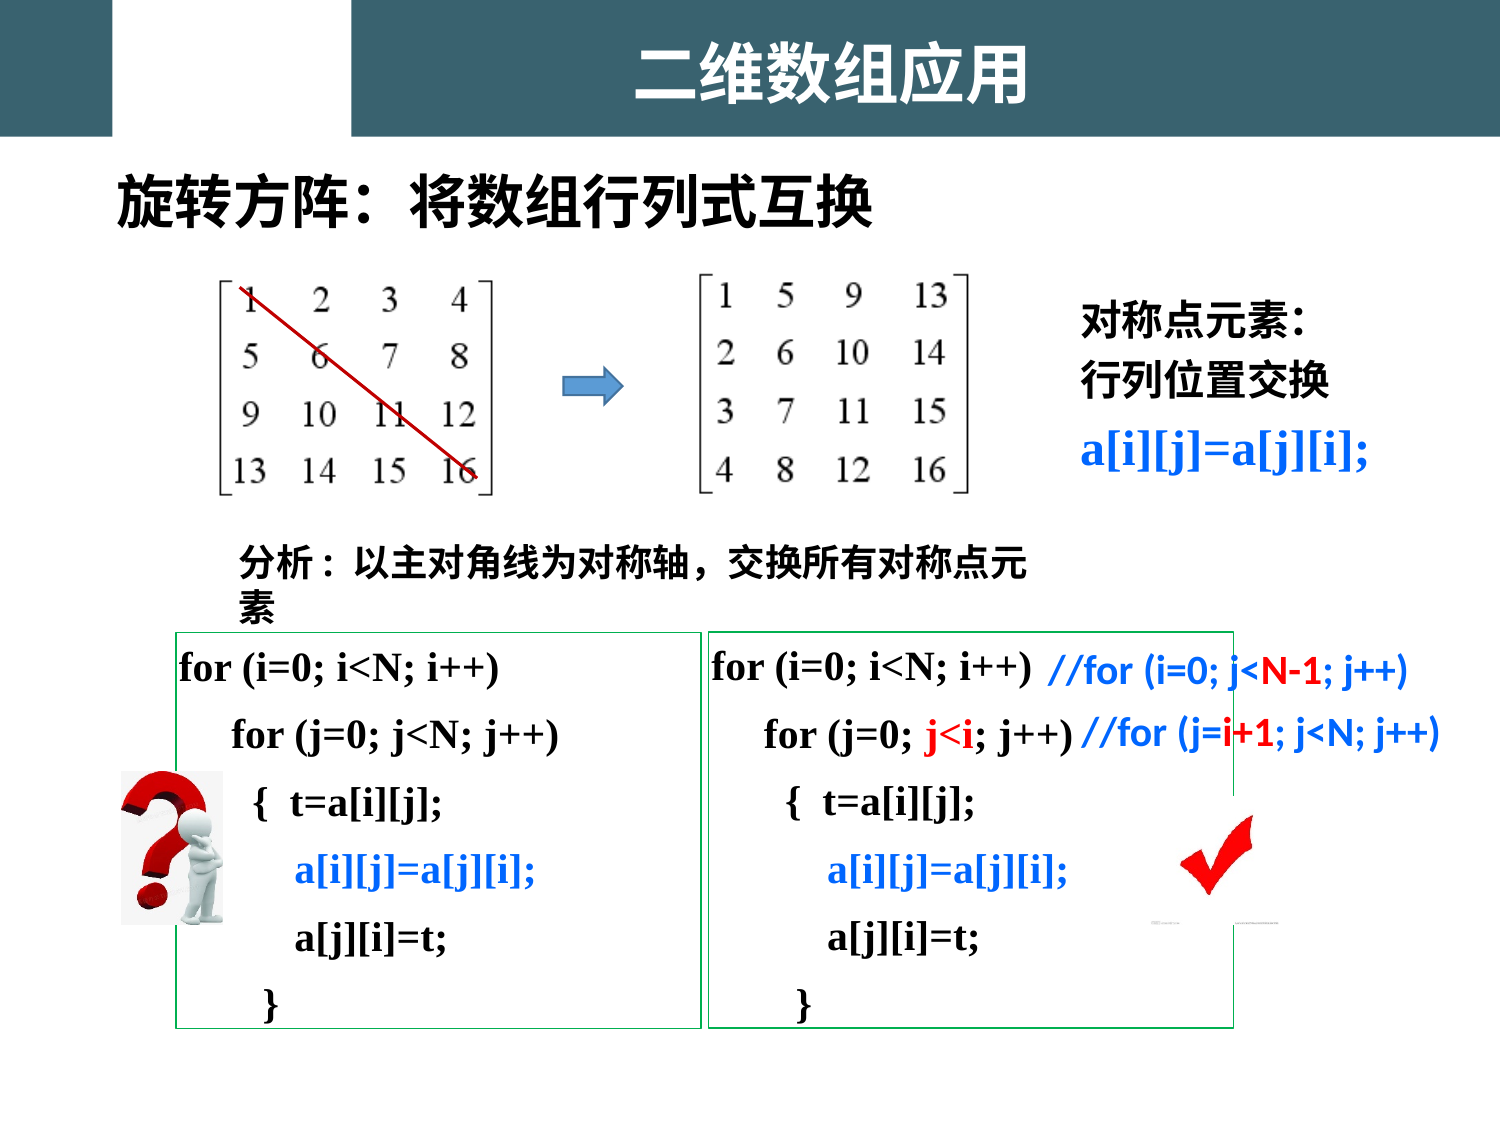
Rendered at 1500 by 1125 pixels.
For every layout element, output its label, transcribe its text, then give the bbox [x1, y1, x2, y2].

picture [218, 276, 499, 499]
text_box for (i=0; i<N; i++) for (j=0; j<i; j++) { t=a[i][j]; a[i][j]=a[j][i]; a[j][i]=t; } [708, 632, 1234, 1029]
picture [1150, 796, 1279, 925]
text_box //for (j=i+1; j<N; j++) [1057, 697, 1462, 762]
text_box [562, 365, 625, 407]
text_box 对称点元素： 行列位置交换 a[i][j]=a[j][i]; [1065, 276, 1386, 483]
text_box for (i=0; i<N; i++) for (j=0; j<N; j++) { t=a[i][j]; a[i][j]=a[j][i]; a[j][i]=t; } [175, 632, 701, 1029]
text_box 二维数组应用 [477, 24, 1188, 119]
picture [121, 771, 223, 926]
picture [693, 271, 977, 499]
text_box //for (i=0; j<N-1; j++) [1023, 635, 1428, 701]
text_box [239, 287, 478, 479]
text_box 分析: 以主对角线为对称轴，交换所有对称点元素 [224, 531, 1080, 637]
text_box 旋转方阵：将数组行列式互换 [102, 158, 939, 243]
